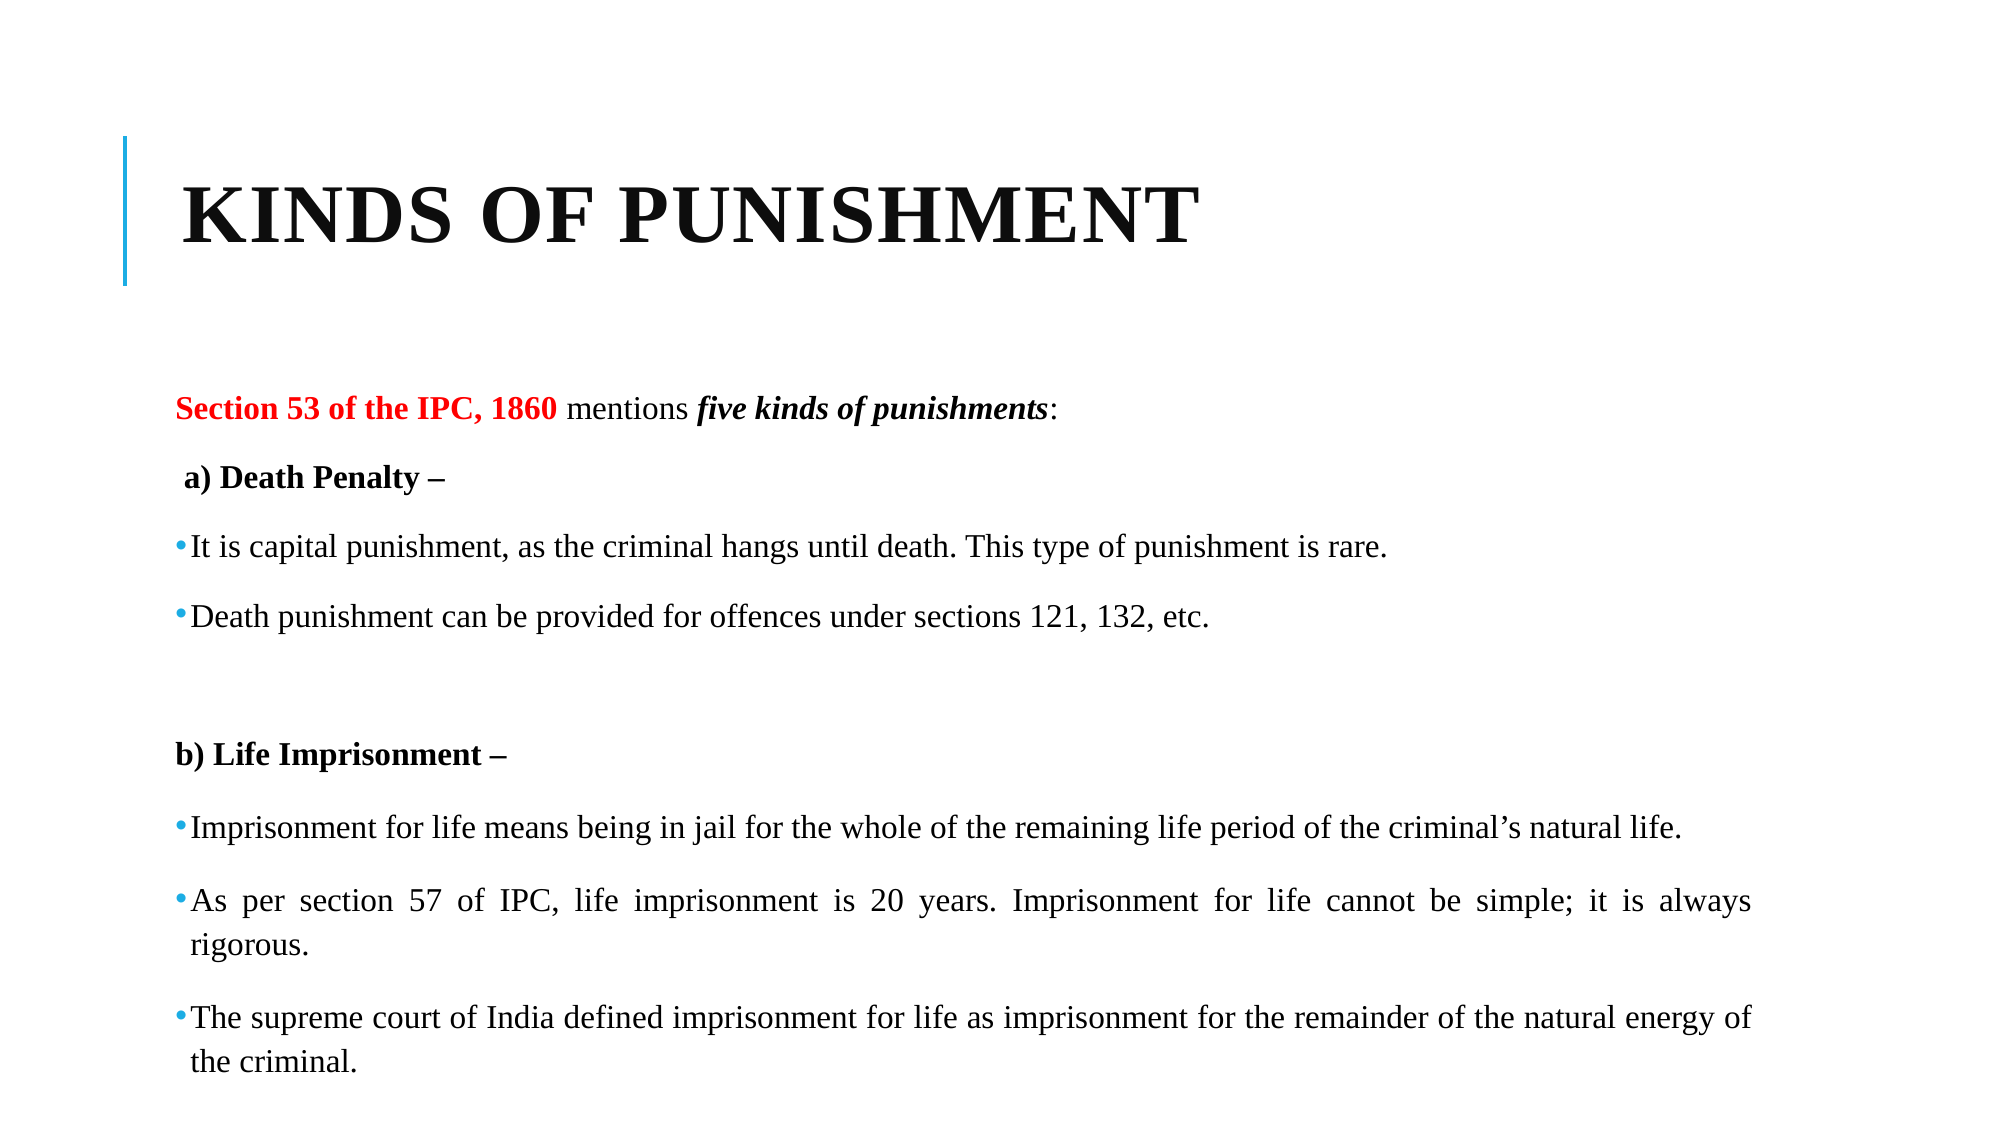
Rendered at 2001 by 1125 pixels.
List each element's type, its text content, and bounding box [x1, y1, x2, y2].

list Section 53 of the IPC, 1860 mentions five kinds of punishments: a) Death Penalty – It is capital punishment, as the criminal hangs until death. This type of punishment is rare. Death punishment can be provided for offences under sections 121, 132, etc. b) Life Imprisonment – Imprisonment for life means being in jail for the whole of the remaining life period of the criminal’s natural life. As per section 57 of IPC, life imprisonment is 20 years. Imprisonment for life cannot be simple; it is always rigorous. The supreme court of India defined imprisonment for life as imprisonment for the remainder of the natural energy of the criminal. [168, 375, 1763, 1093]
title Kinds of punishment [168, 96, 1763, 342]
